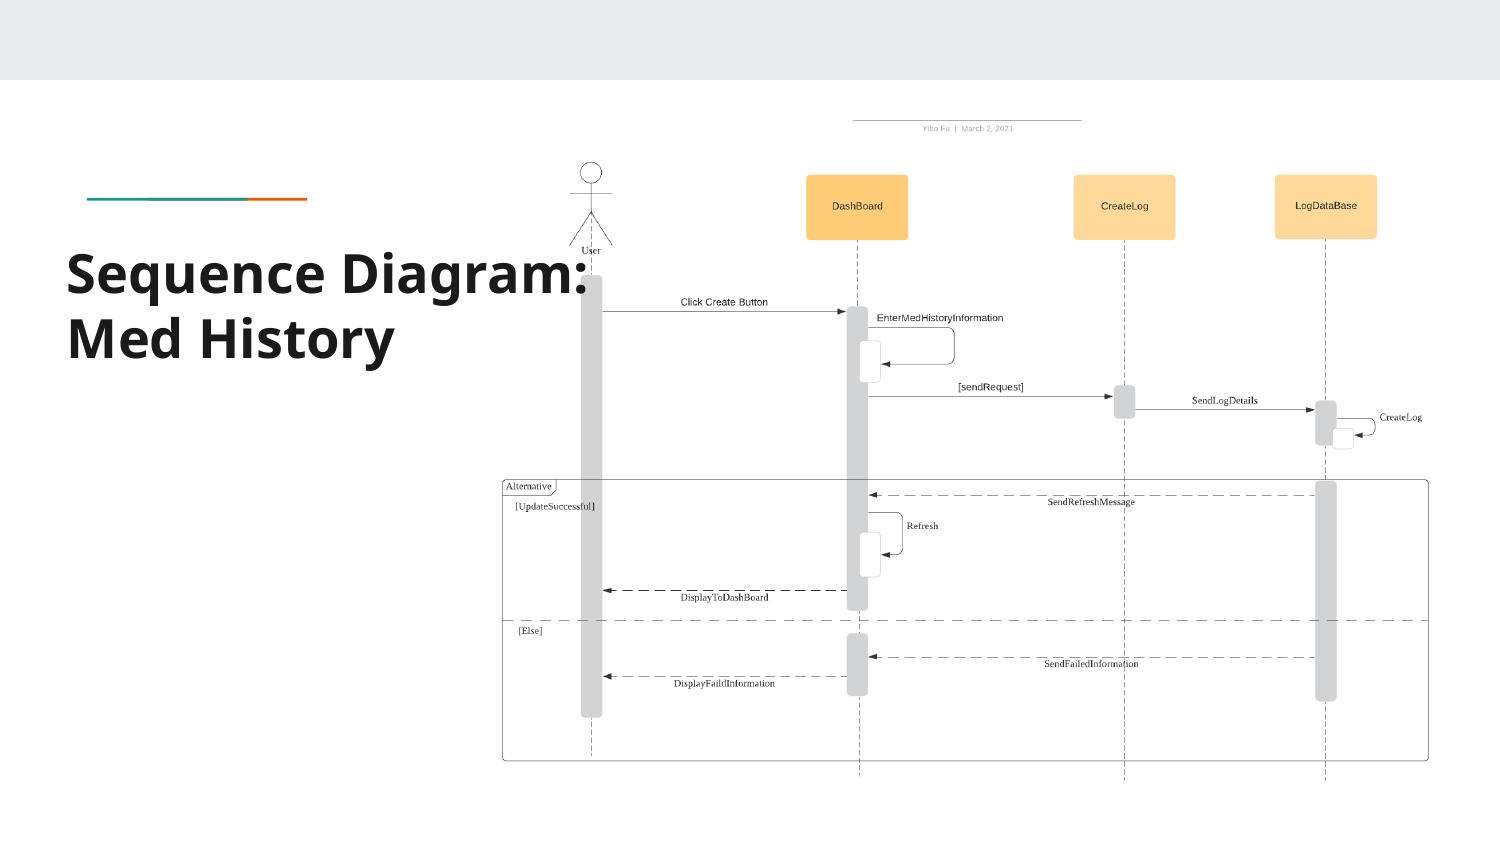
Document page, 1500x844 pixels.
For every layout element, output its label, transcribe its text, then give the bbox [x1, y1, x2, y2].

picture [443, 120, 1470, 815]
title Sequence Diagram: Med History [51, 223, 438, 395]
